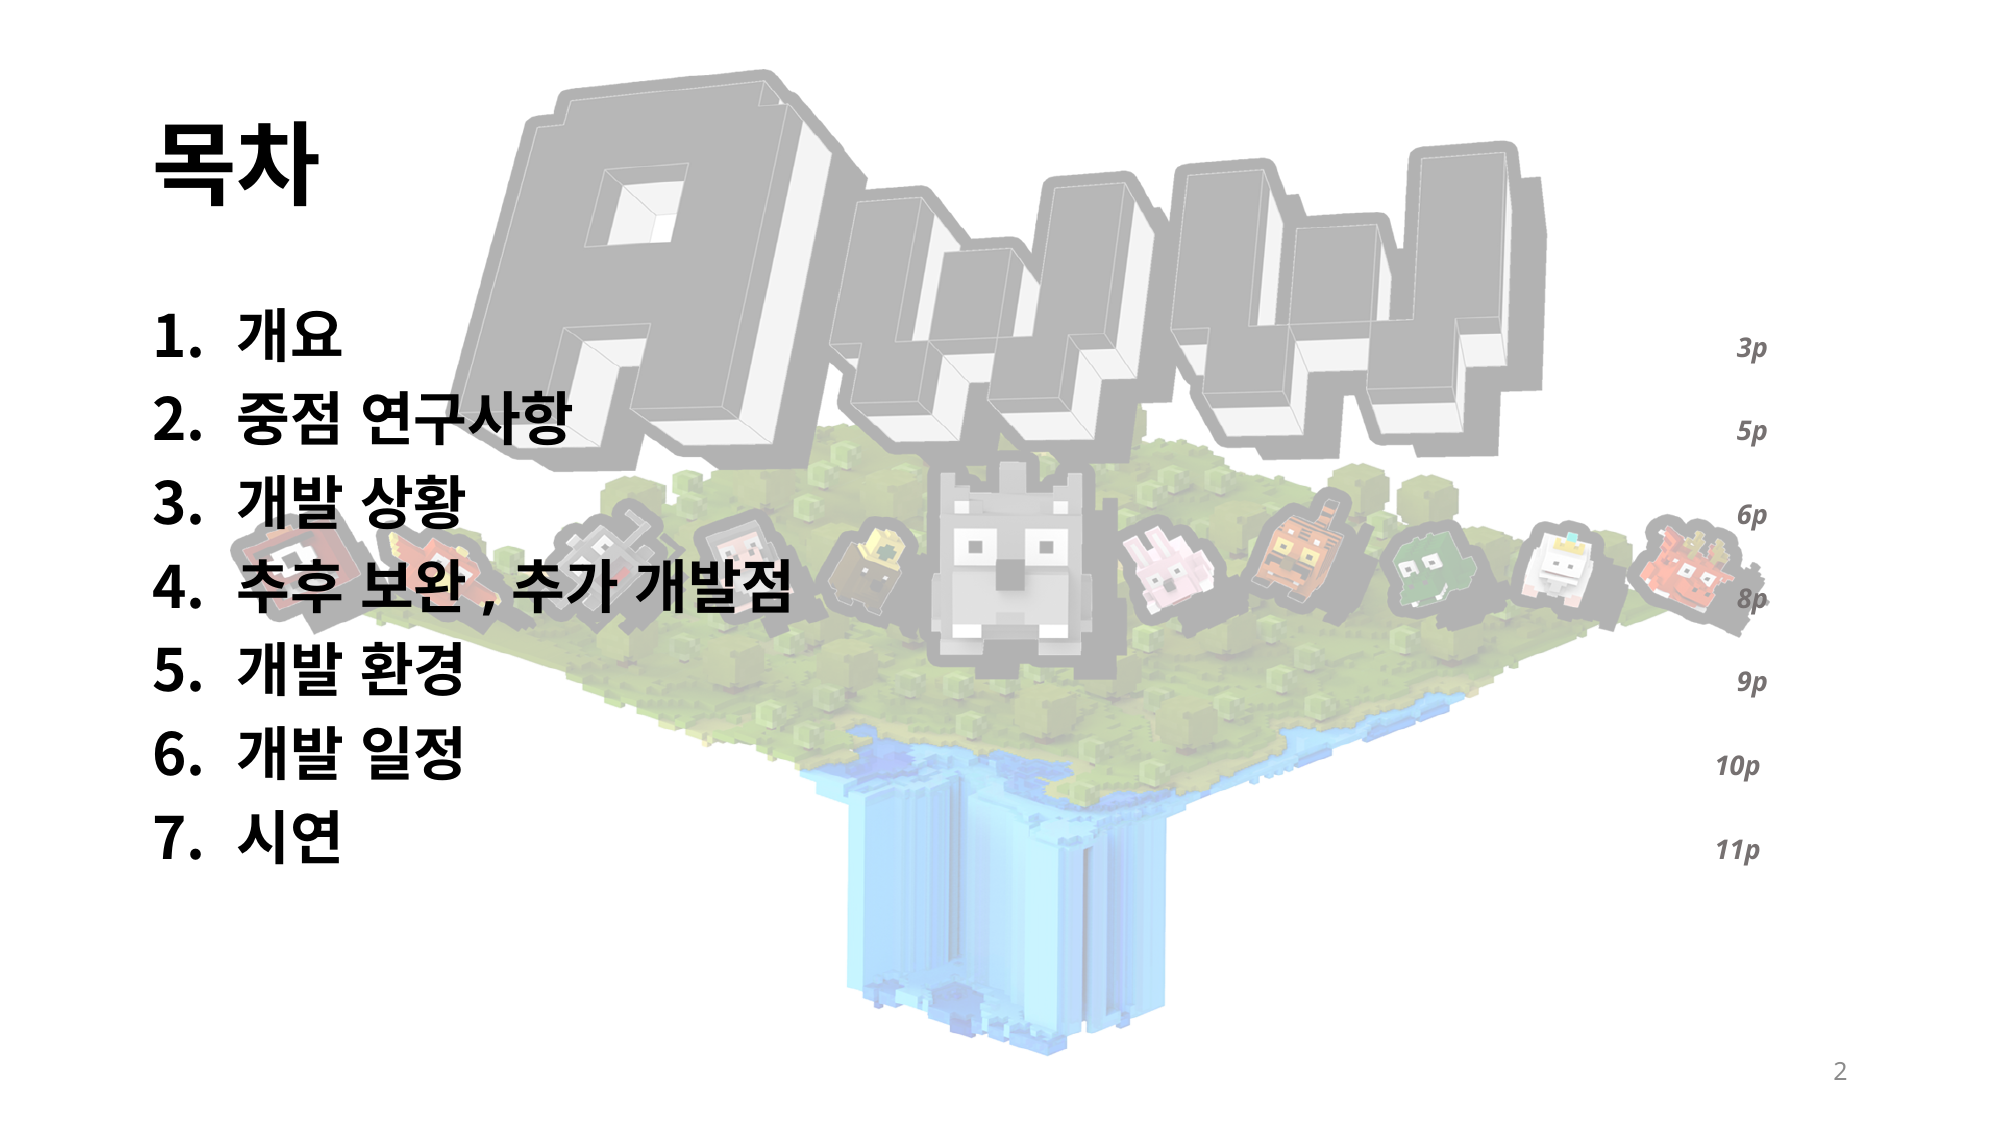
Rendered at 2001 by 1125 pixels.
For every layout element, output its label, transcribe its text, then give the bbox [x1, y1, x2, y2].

title 목차 [137, 59, 1863, 278]
list 개요 3p 중점 연구사항 5p 개발 상황 6p 추후 보완,추가 개발점 8p 개발 환경 9p 개발 일정 10p 시연 11p [137, 299, 1863, 935]
slide_number 2 [1412, 1042, 1863, 1103]
